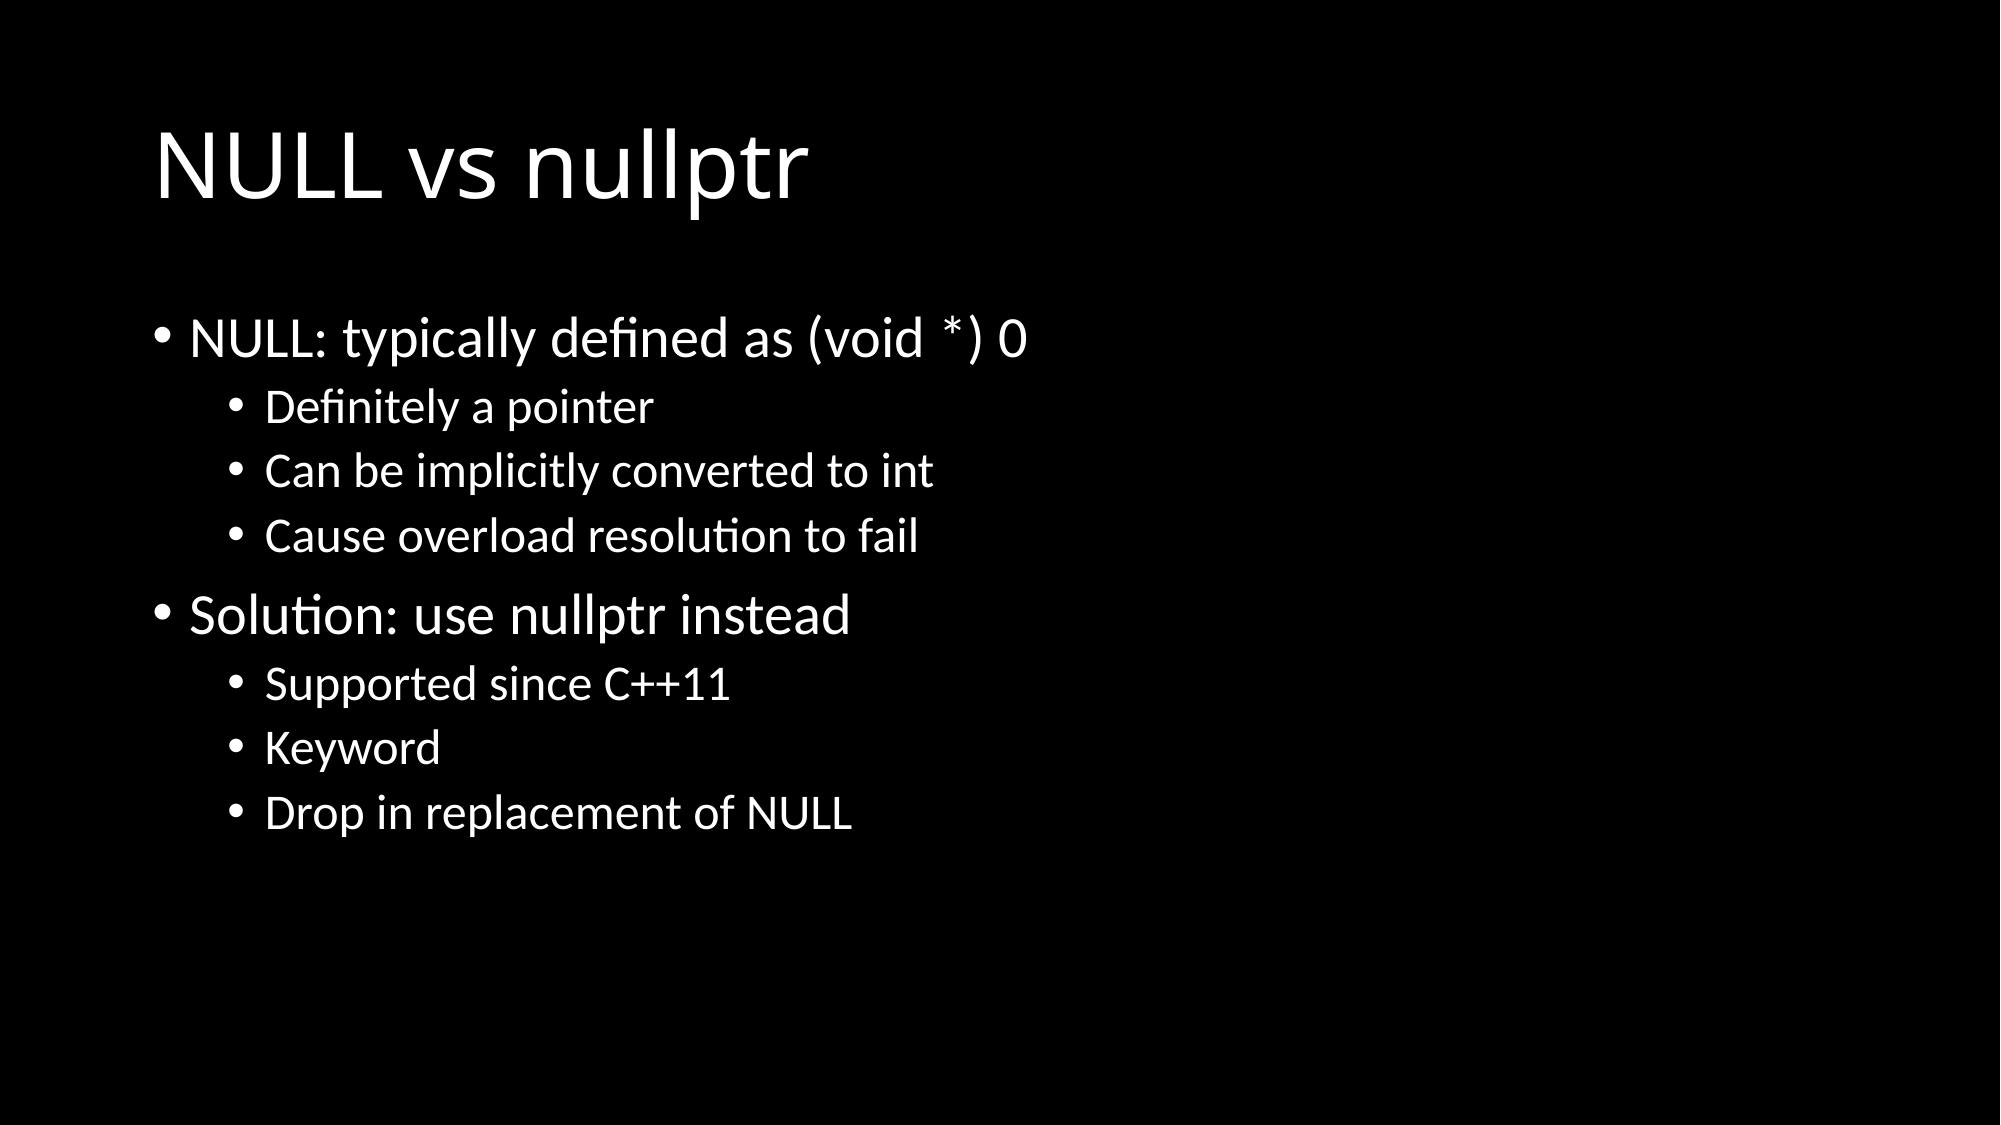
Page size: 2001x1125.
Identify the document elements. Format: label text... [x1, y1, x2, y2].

title NULL vs nullptr [137, 59, 1863, 278]
list NULL: typically defined as (void *) 0 Definitely a pointer Can be implicitly converted to int Cause overload resolution to fail Solution: use nullptr instead Supported since C++11 Keyword Drop in replacement of NULL [137, 299, 1863, 996]
